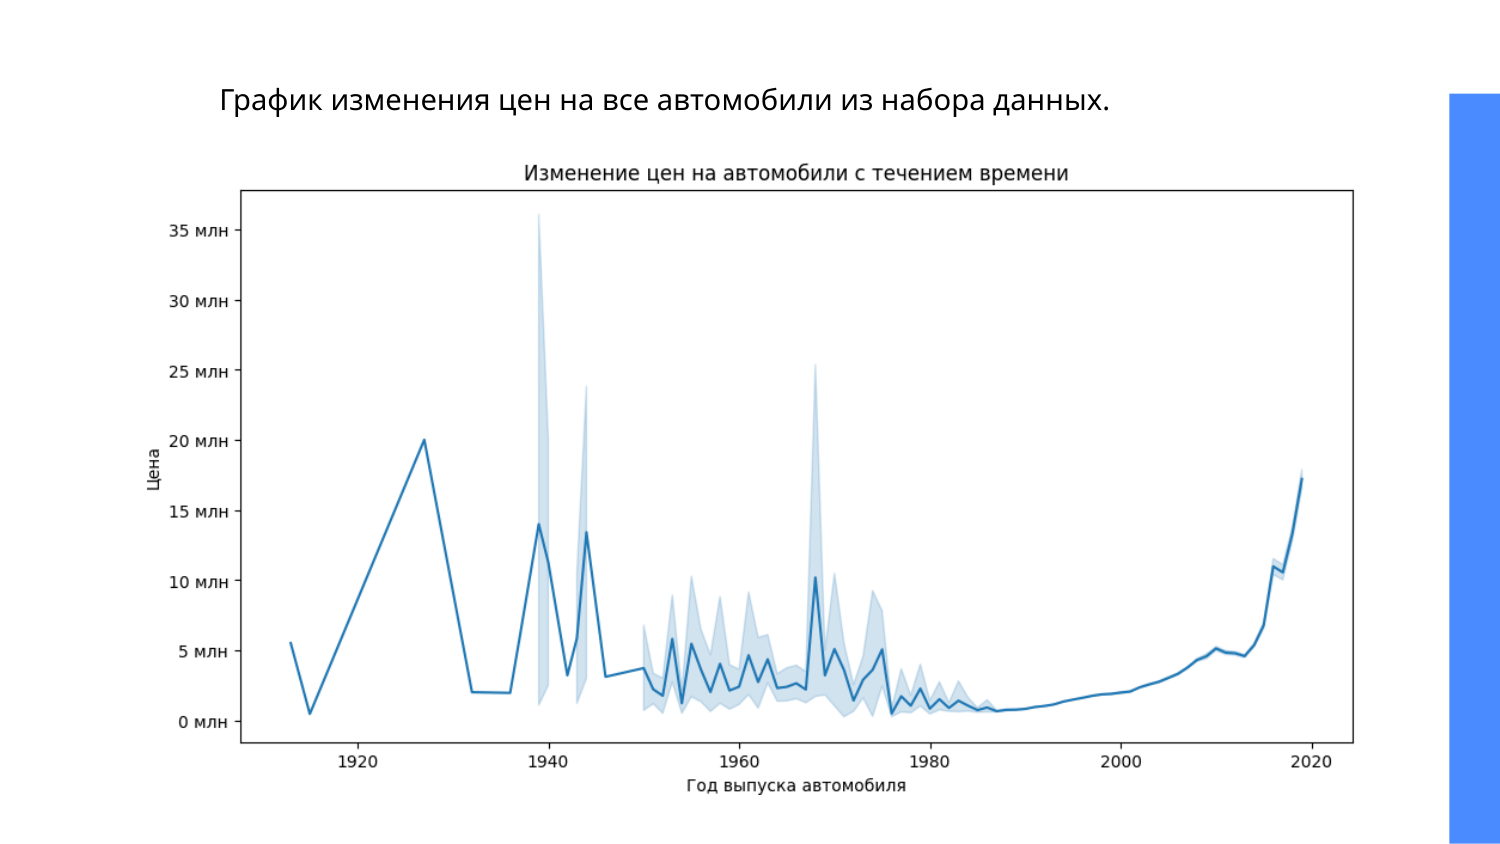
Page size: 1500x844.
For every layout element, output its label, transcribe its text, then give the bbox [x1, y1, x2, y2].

picture [122, 152, 1373, 795]
text_box График изменения цен на все автомобили из набора данных. [204, 49, 1500, 138]
